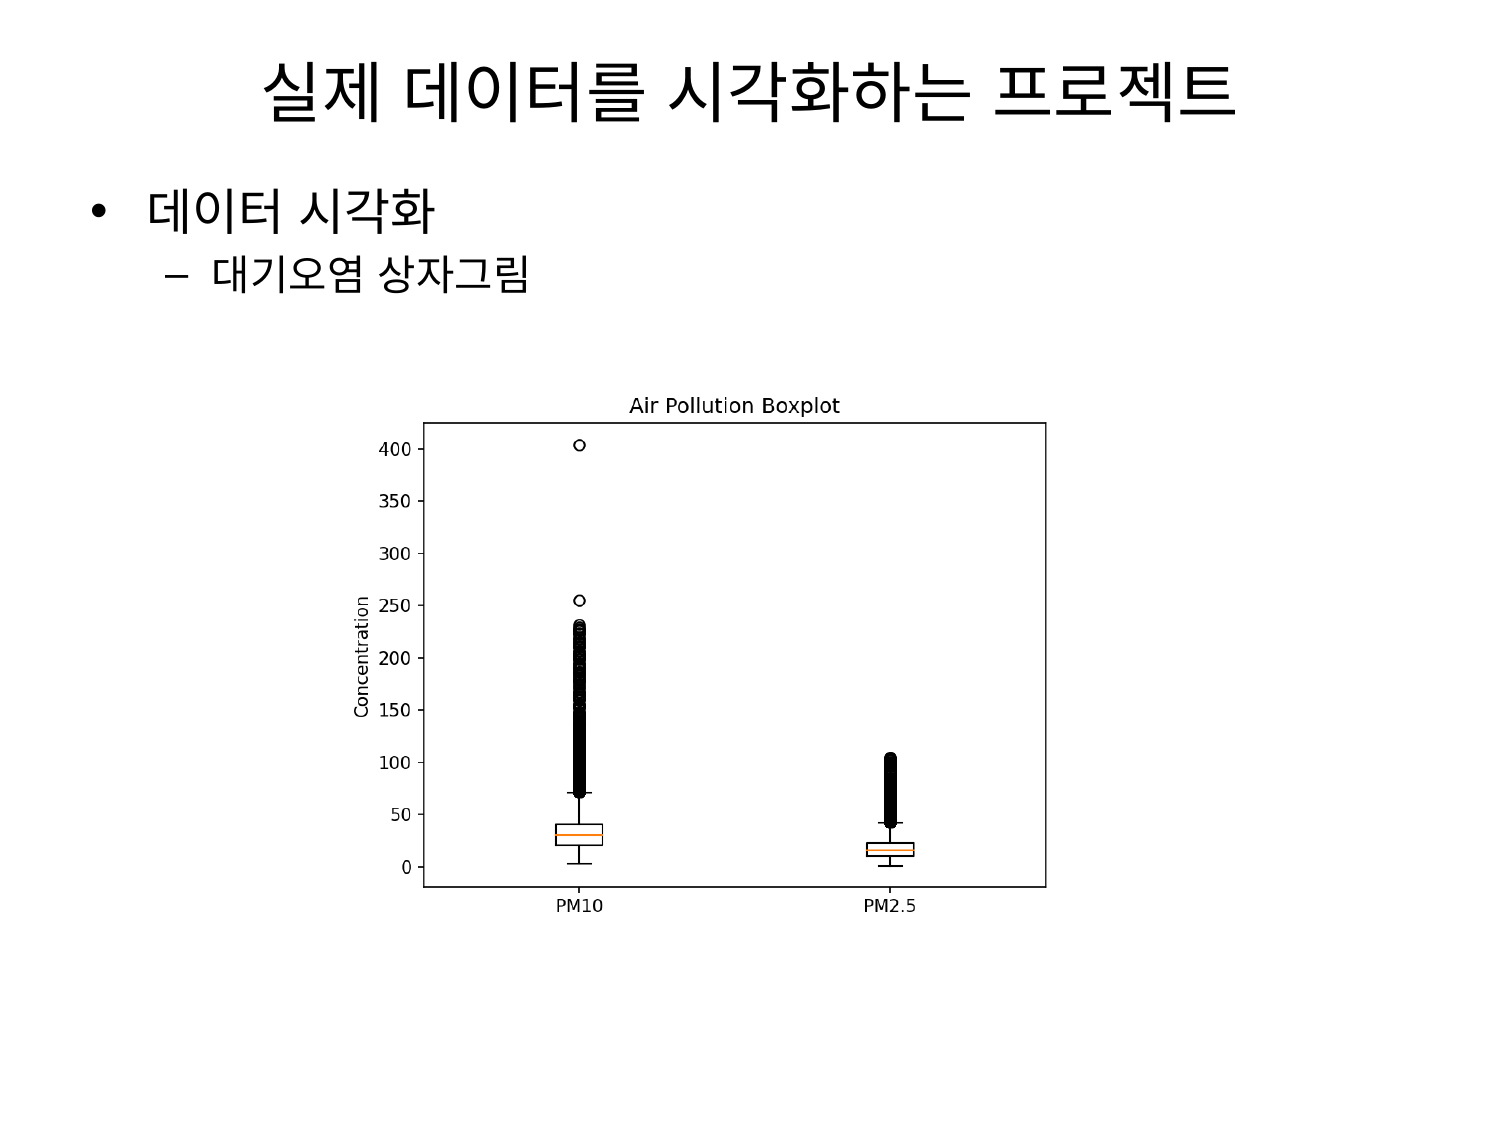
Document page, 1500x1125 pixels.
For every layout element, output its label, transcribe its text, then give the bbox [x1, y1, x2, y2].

list 데이터 시각화 대기오염 상자그림 [75, 172, 1425, 1005]
picture [348, 385, 1067, 936]
title 실제 데이터를 시각화하는 프로젝트 [75, 45, 1425, 138]
